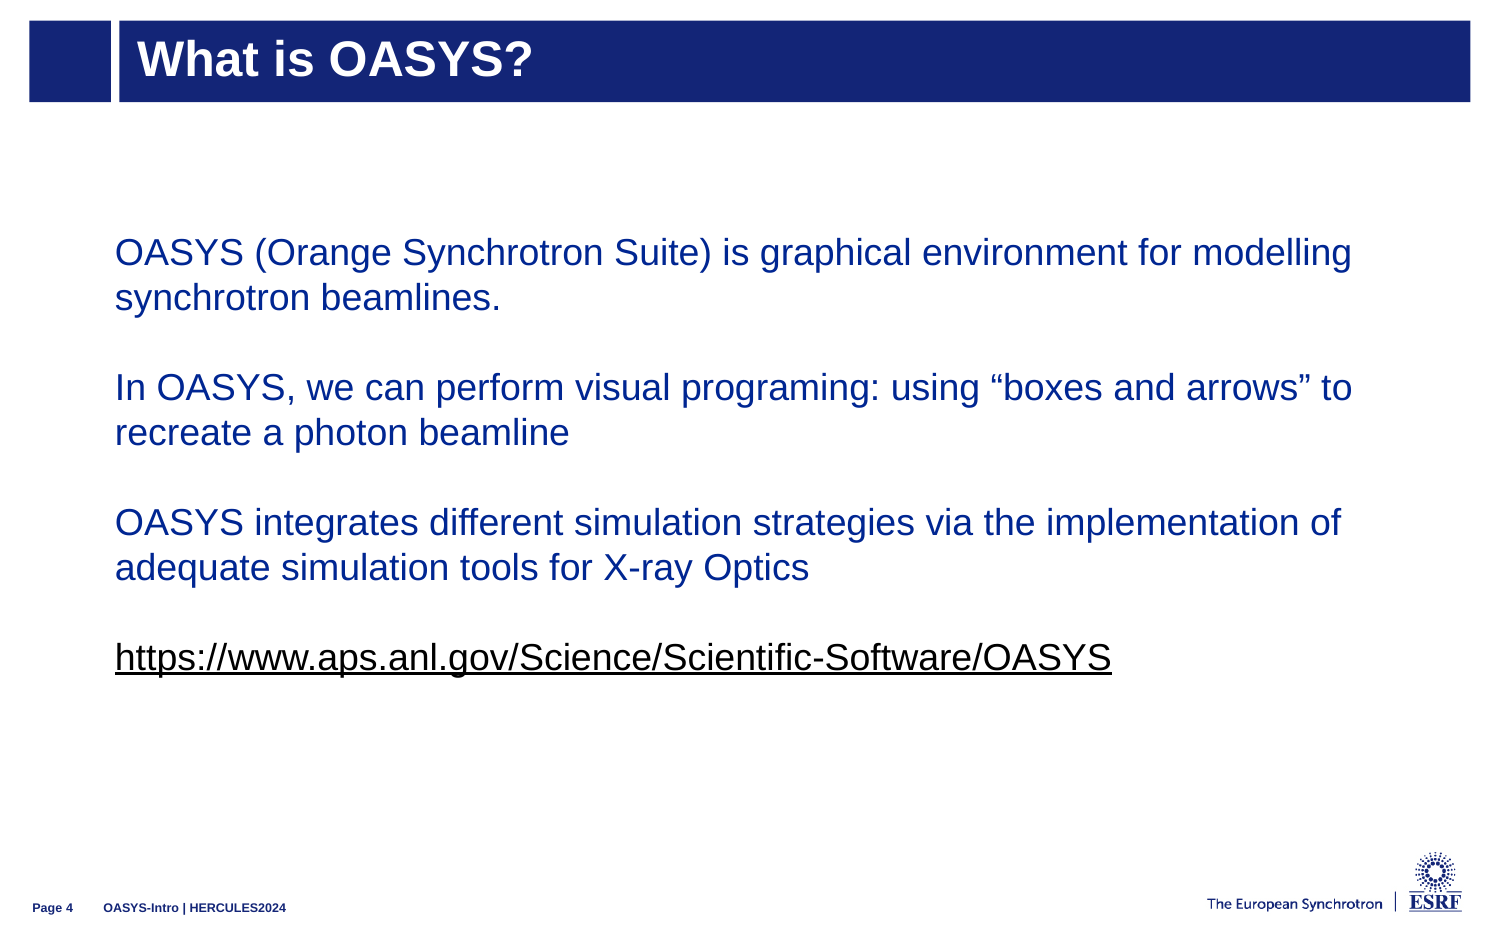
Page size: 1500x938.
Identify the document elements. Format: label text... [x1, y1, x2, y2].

title What is OASYS? [119, 20, 1471, 103]
footer OASYS-Intro | HERCULES2024 [103, 886, 1108, 916]
picture [1175, 831, 1500, 938]
text_box OASYS (Orange Synchrotron Suite) is graphical environment for modelling synchrotron beamlines. In OASYS, we can perform visual programing: using “boxes and arrows” to recreate a photon beamline OASYS integrates different simulation strategies via the implementation of adequate simulation tools for X-ray Optics https://www.aps.anl.gov/Science/Scientific-Software/OASYS [100, 220, 1422, 731]
slide_number Page 4 [32, 886, 101, 916]
